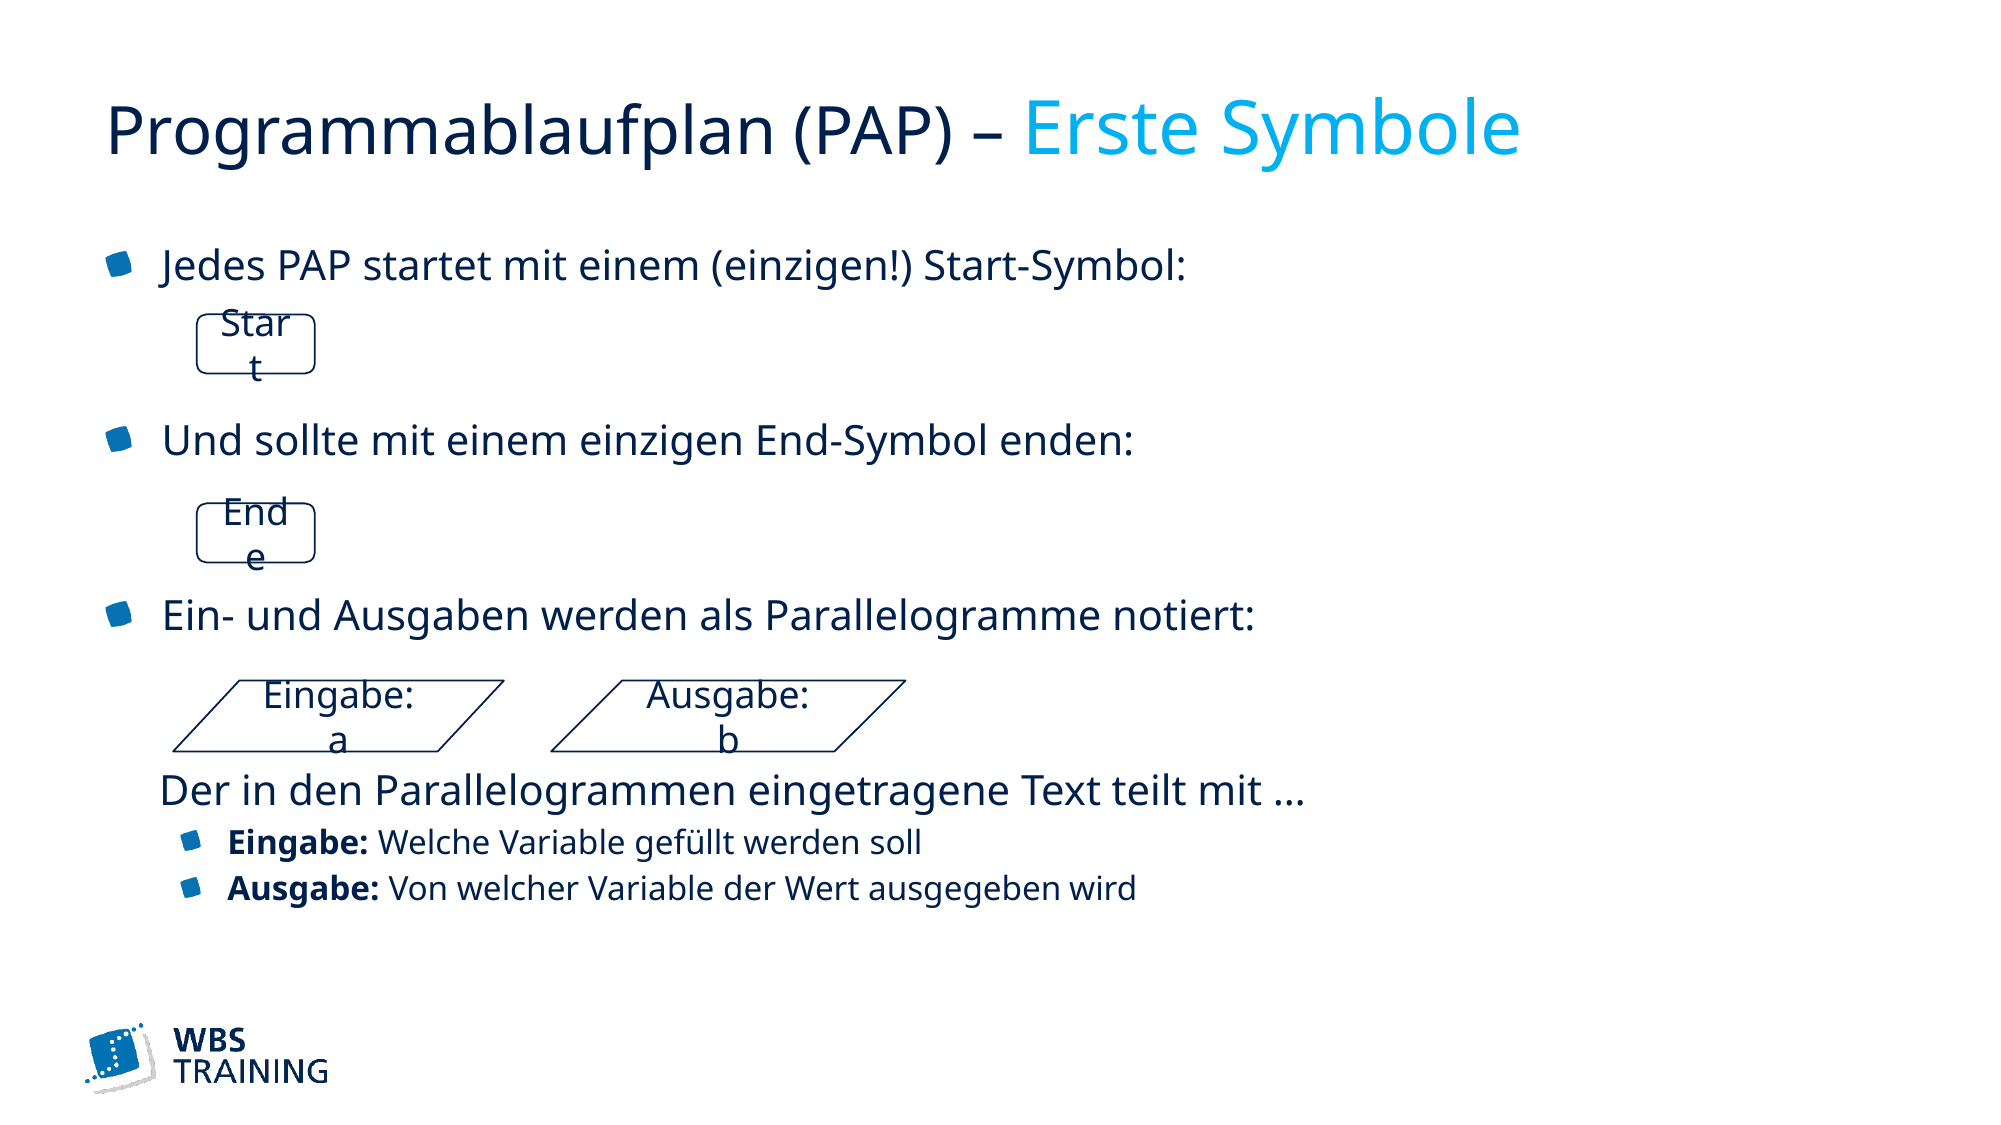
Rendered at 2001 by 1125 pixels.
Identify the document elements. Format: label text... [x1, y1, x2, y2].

text_box Eingabe: a [172, 679, 505, 753]
picture [180, 830, 201, 851]
picture [105, 426, 132, 452]
title Programmablaufplan (PAP) – Erste Symbole [90, 72, 1918, 191]
picture [105, 601, 132, 627]
picture [85, 1023, 327, 1094]
text_box Ende [195, 502, 316, 564]
text_box Start [195, 313, 316, 375]
picture [105, 251, 132, 277]
text_box Ausgabe: b [550, 679, 907, 753]
text_box Jedes PAP startet mit einem (einzigen!) Start-Symbol: Und sollte mit einem einzigen End-Symbol enden: Ein- und Ausgaben werden als Parallelogramme notiert: Der in den Parallelogrammen eingetragene Text teilt mit … Eingabe: Welche Variable gefüllt werden soll Ausgabe: Von welcher Variable der Wert ausgegeben wird [90, 231, 2000, 563]
picture [180, 877, 201, 898]
